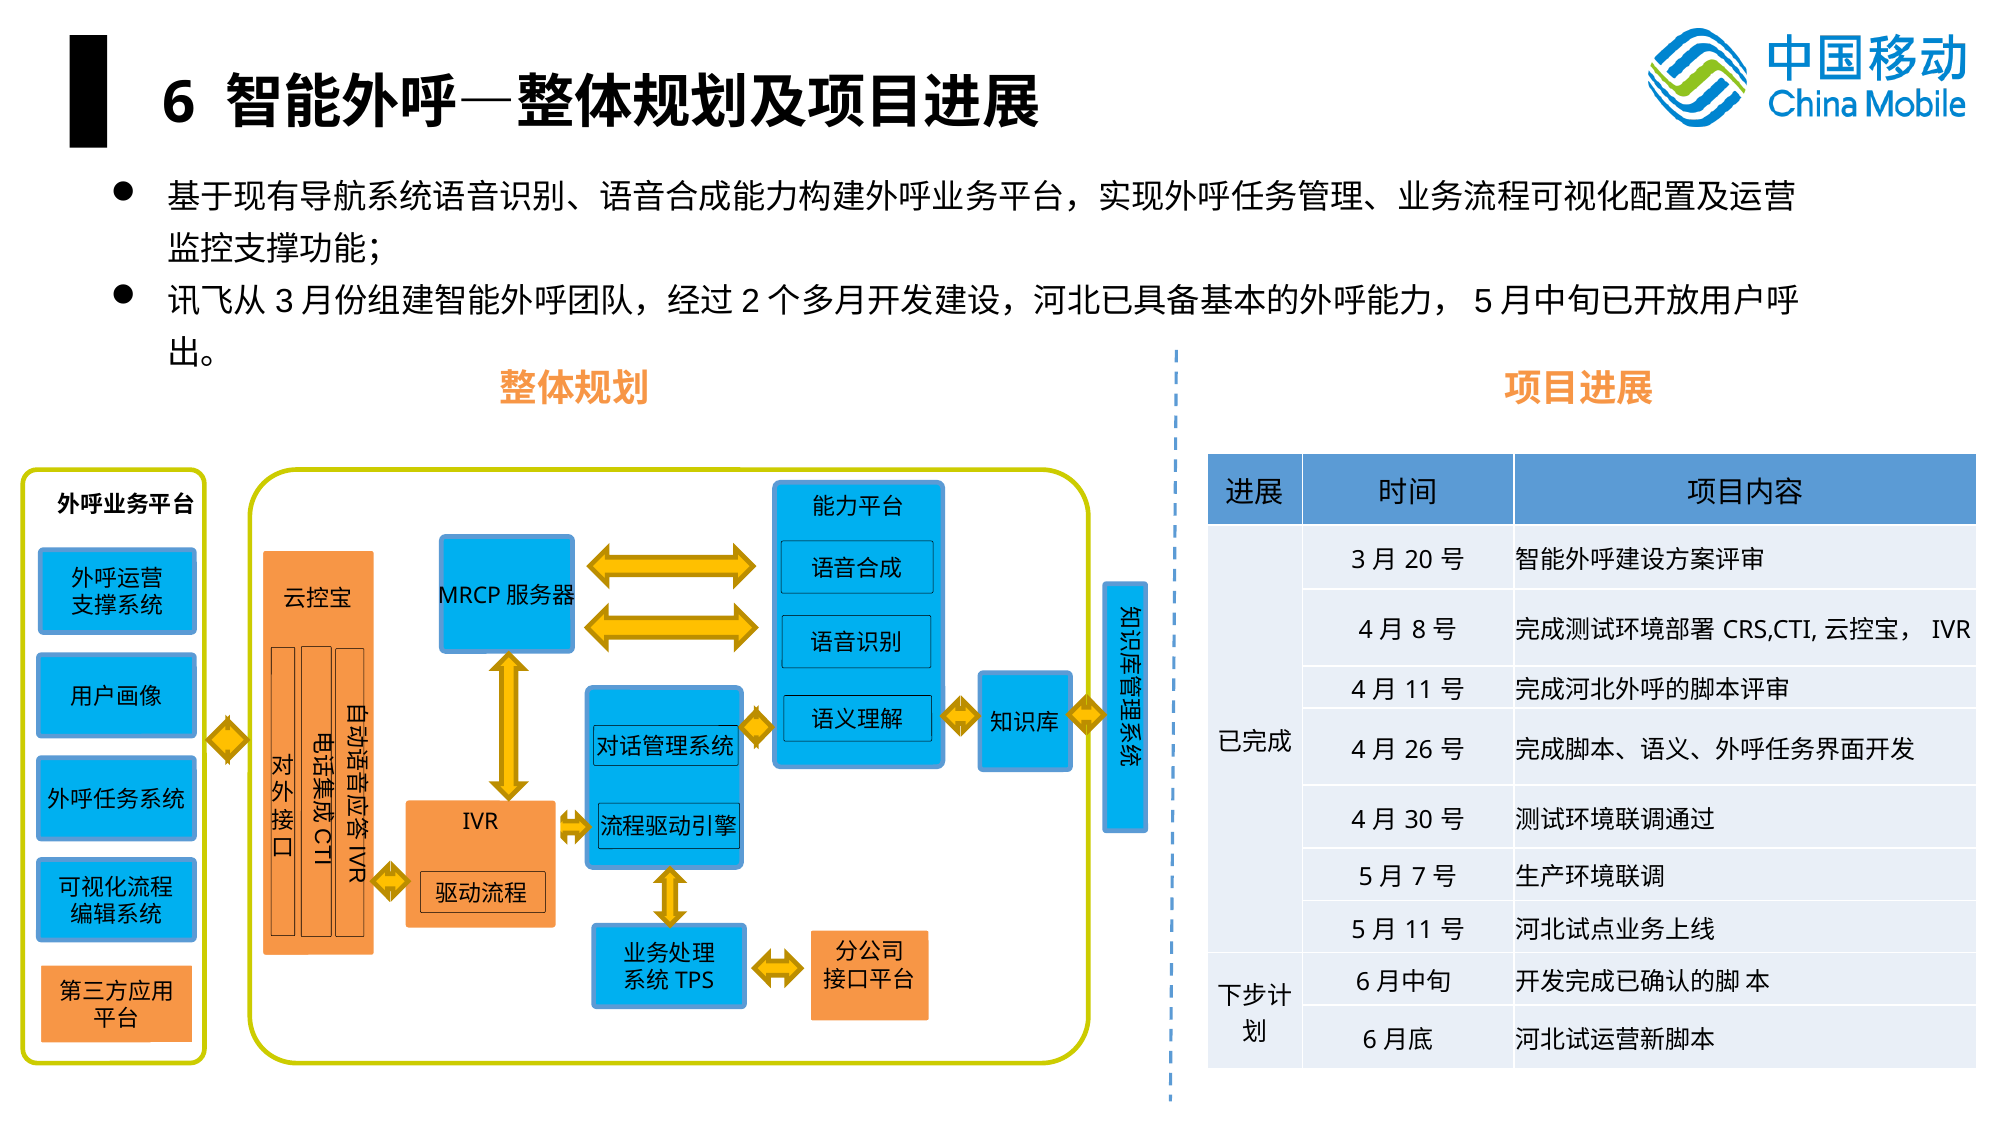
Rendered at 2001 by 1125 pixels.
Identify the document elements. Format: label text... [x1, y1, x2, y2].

table_cell 6月底 [1303, 1006, 1513, 1068]
table_cell 4月11号 [1303, 667, 1513, 707]
table_cell 3月20号 [1303, 526, 1513, 588]
text_box 整体规划 [484, 356, 665, 417]
table_cell 6月中旬 [1303, 953, 1513, 1004]
table_cell 5月11号 [1303, 901, 1513, 952]
table_cell 5月7号 [1303, 849, 1513, 900]
table_cell 完成测试环境部署CRS,CTI,云控宝，IVR [1515, 590, 1976, 665]
table_header 时间 [1303, 454, 1513, 524]
table_cell 生产环境联调 [1515, 849, 1976, 900]
table_cell 完成脚本、语义、外呼任务界面开发 [1515, 709, 1976, 784]
table_header 进展 [1208, 454, 1302, 524]
text_box [69, 34, 108, 149]
table_cell 4月26号 [1303, 709, 1513, 784]
table_cell 完成河北外呼的脚本评审 [1515, 667, 1976, 707]
table_header 项目内容 [1515, 454, 1976, 524]
table_cell 智能外呼建设方案评审 [1515, 526, 1976, 588]
table_cell 4月8号 [1303, 590, 1513, 665]
table_cell 已完成 [1208, 526, 1302, 952]
table_cell 测试环境联调通过 [1515, 786, 1976, 847]
text_box 基于现有导航系统语音识别、语音合成能力构建外呼业务平台，实现外呼任务管理、业务流程可视化配置及运营监控支撑功能； 讯飞从3月份组建智能外呼团队，经过2个多月开发建设，河北已具备基本的外呼能力，5月中旬已开放用户呼出。 [95, 156, 1823, 305]
table_cell 下步计划 [1208, 953, 1302, 1068]
text_box 项目进展 [1489, 356, 1670, 417]
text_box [1170, 349, 1177, 1102]
table_cell 4月30号 [1303, 786, 1513, 847]
table_cell 河北试点业务上线 [1515, 901, 1976, 952]
picture [1647, 28, 1966, 127]
table_cell 河北试运营新脚本 [1515, 1006, 1976, 1068]
title 6 智能外呼—整体规划及项目进展 [147, 39, 1964, 168]
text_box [22, 469, 1153, 1064]
table_cell 开发完成已确认的脚 本 [1515, 953, 1976, 1004]
